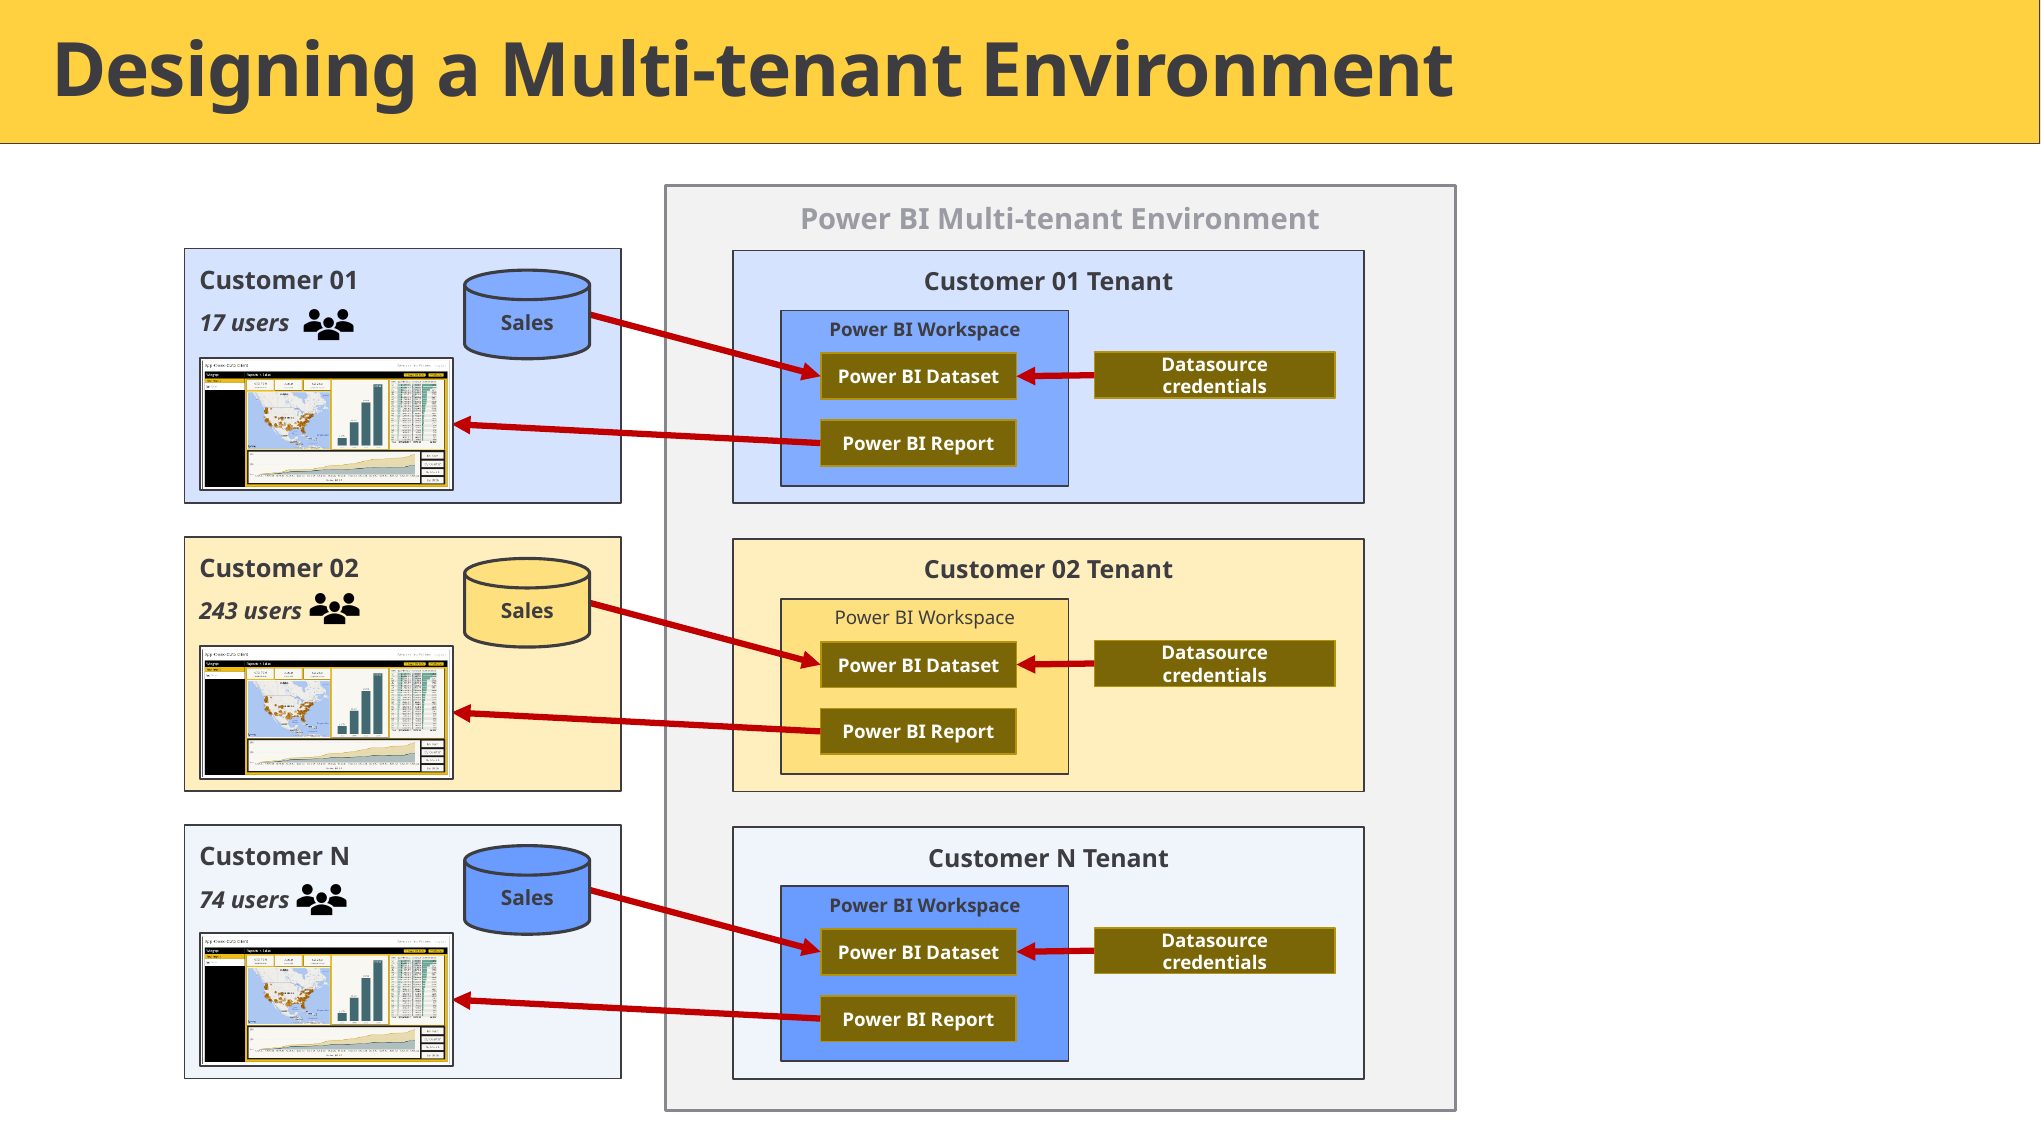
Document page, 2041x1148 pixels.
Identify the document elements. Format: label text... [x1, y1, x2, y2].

title Designing a Multi-tenant Environment [51, 31, 1988, 113]
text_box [184, 536, 1365, 792]
text_box Power BI Multi-tenant Environment [664, 184, 1456, 1112]
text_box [184, 824, 1365, 1080]
picture [299, 295, 357, 353]
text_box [184, 248, 1365, 504]
